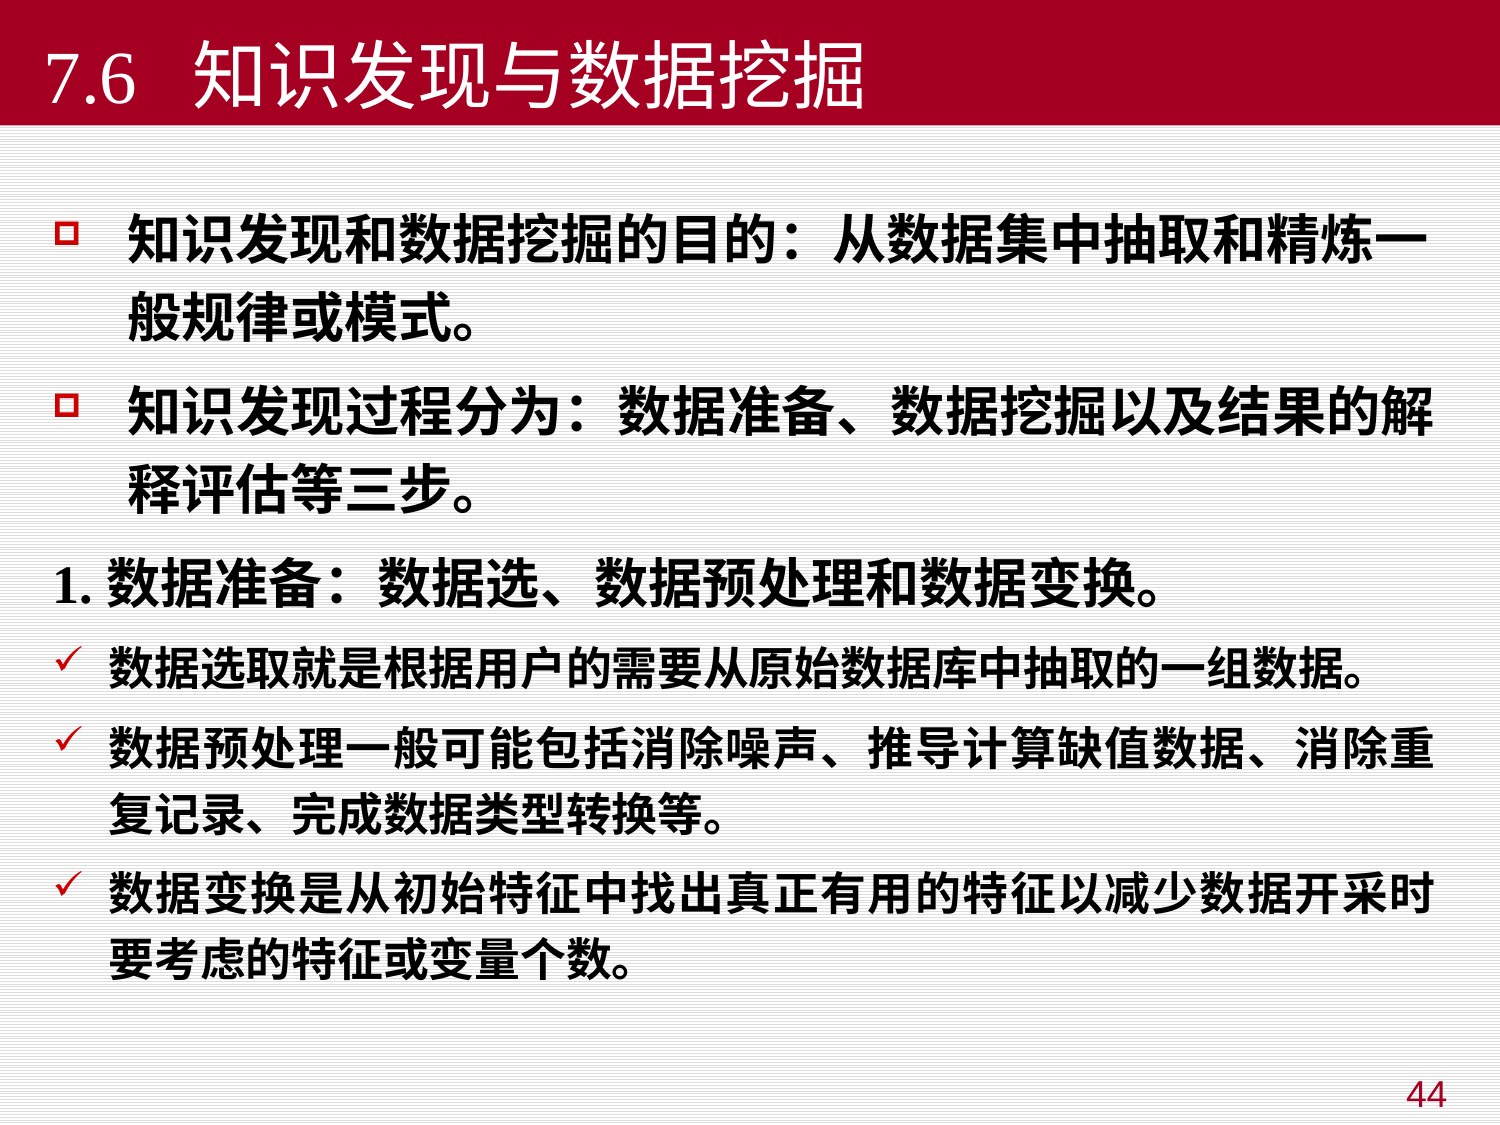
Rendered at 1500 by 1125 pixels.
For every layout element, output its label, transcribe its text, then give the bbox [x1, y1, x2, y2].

text_box 知识发现和数据挖掘的目的：从数据集中抽取和精炼一般规律或模式。 知识发现过程分为：数据准备、数据挖掘以及结果的解释评估等三步。 1.数据准备：数据选、数据预处理和数据变换。 数据选取就是根据用户的需要从原始数据库中抽取的一组数据。 数据预处理一般可能包括消除噪声、推导计算缺值数据、消除重复记录、完成数据类型转换等。 数据变换是从初始特征中找出真正有用的特征以减少数据开采时要考虑的特征或变量个数。 [37, 185, 1450, 1023]
text_box 7.6 知识发现与数据挖掘 [0, 0, 1500, 126]
slide_number 44 [1137, 1062, 1463, 1122]
